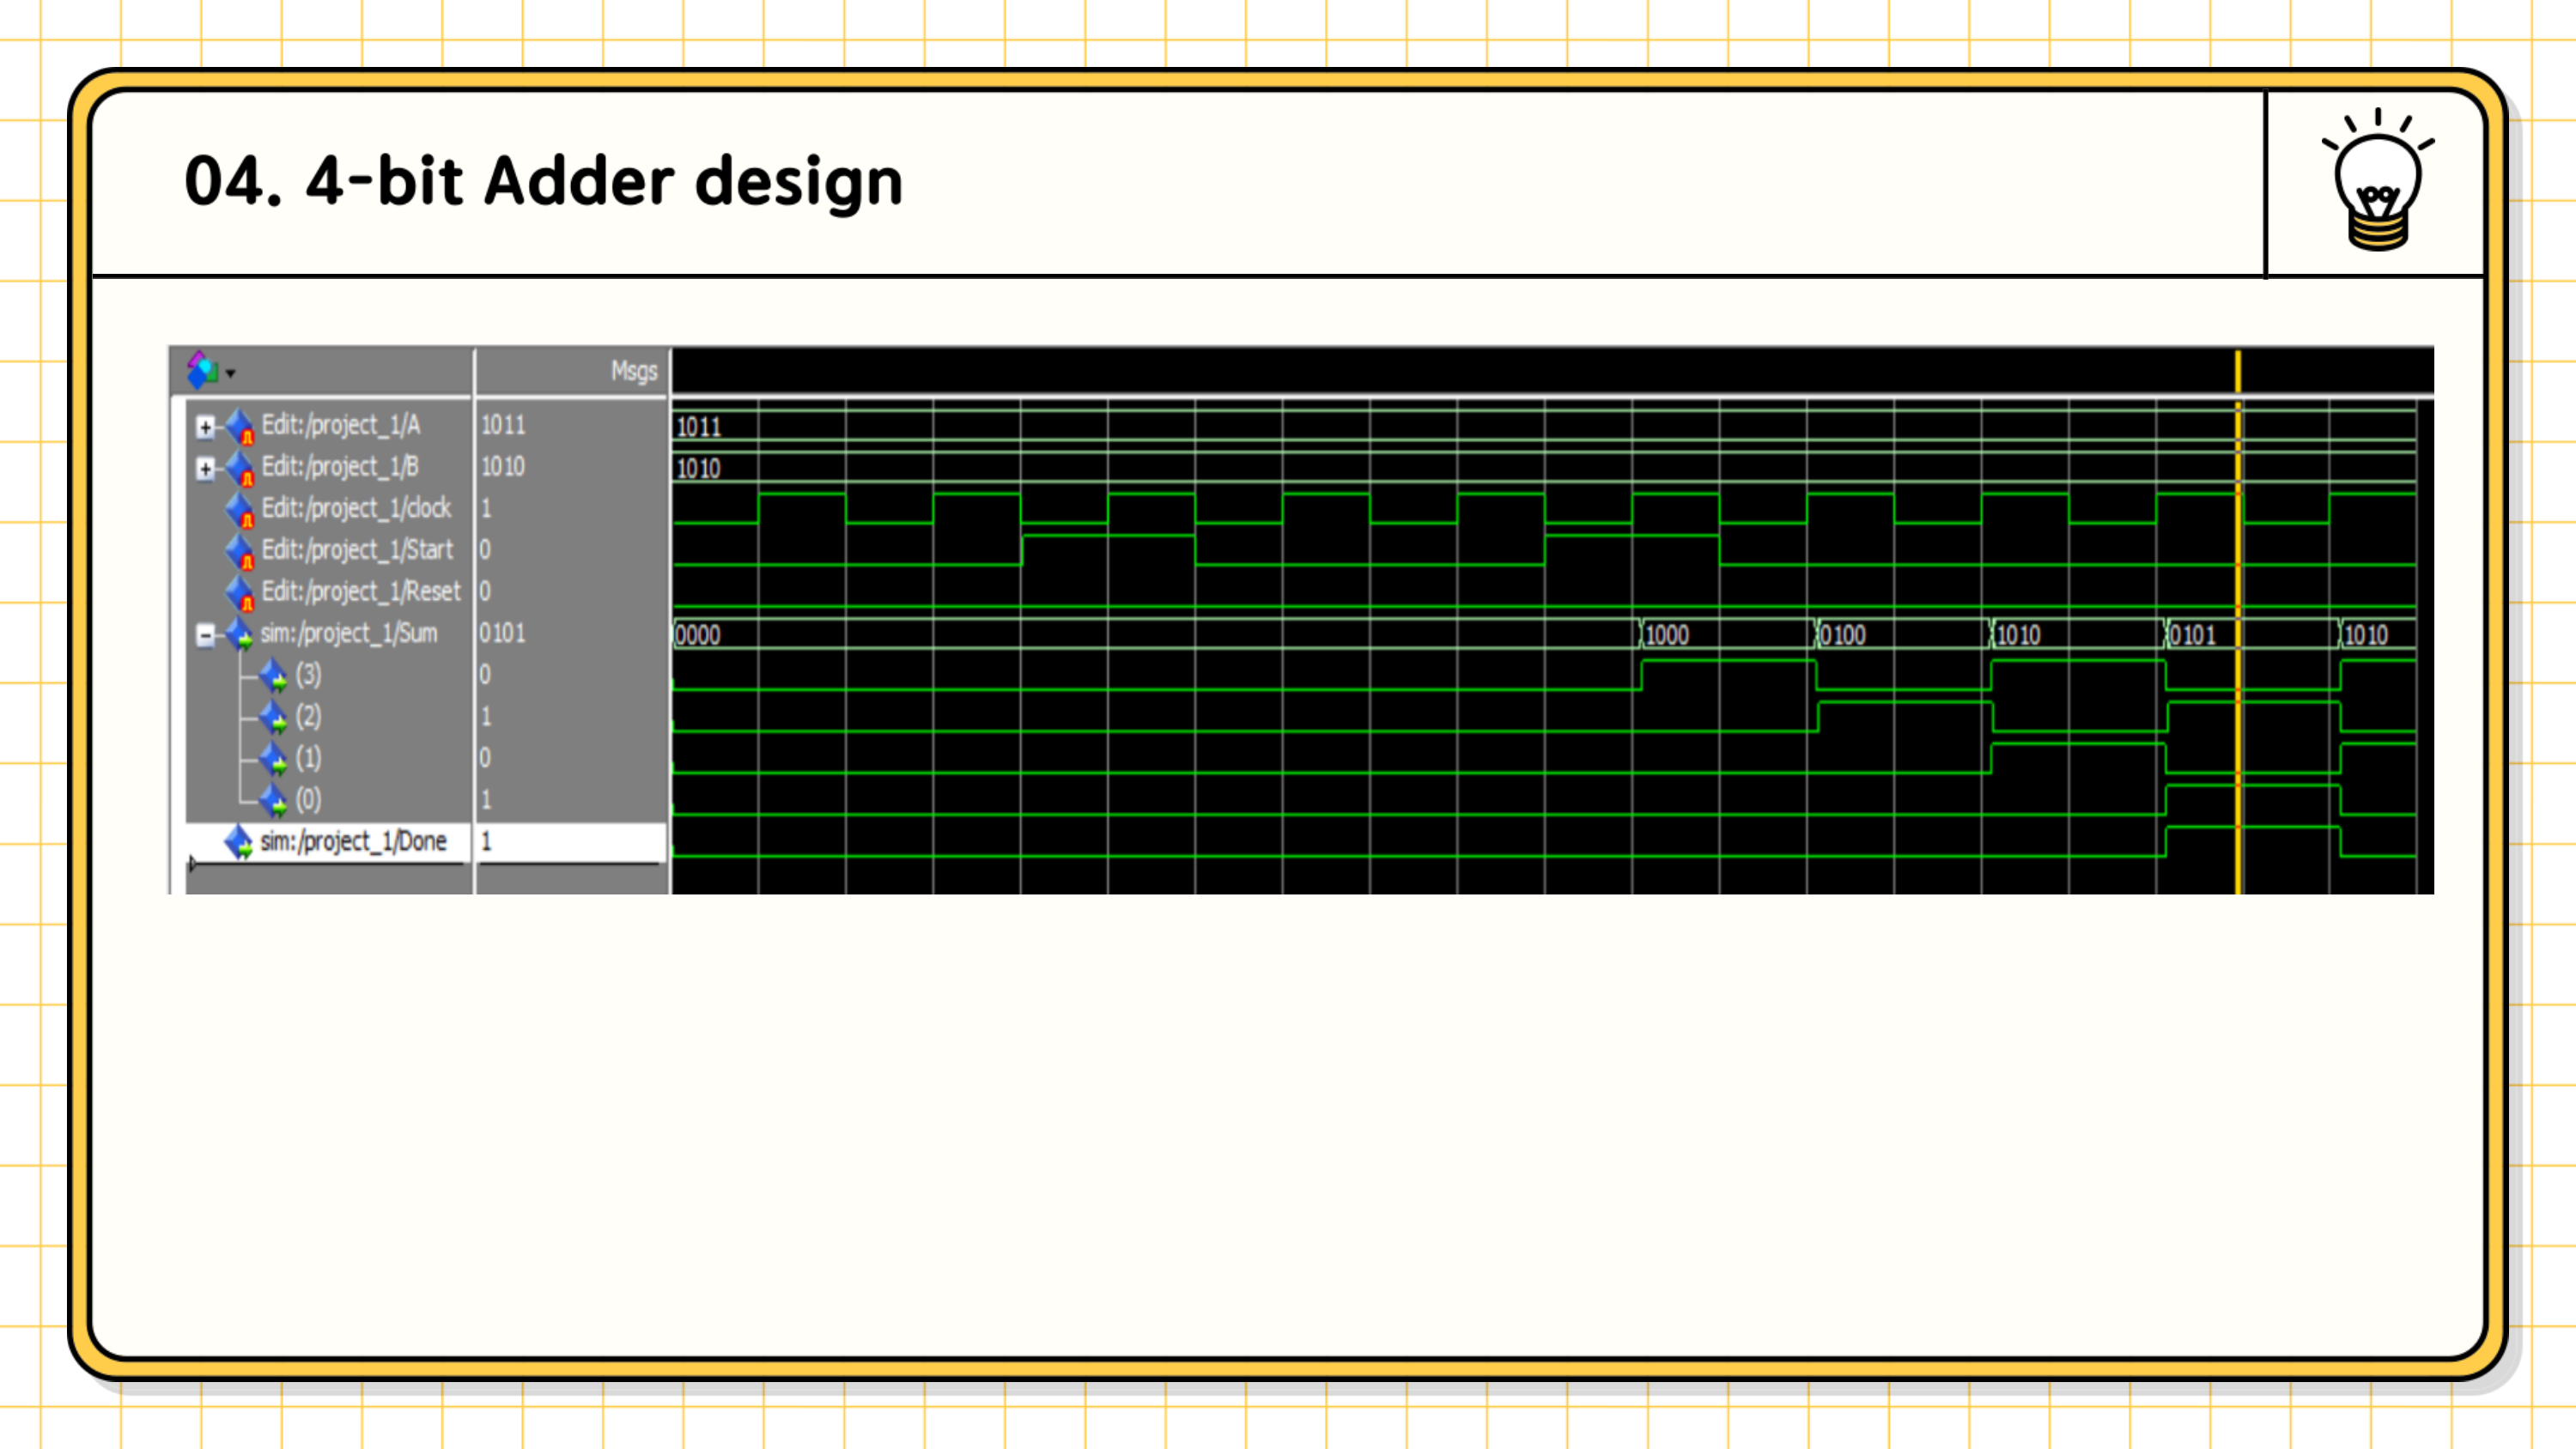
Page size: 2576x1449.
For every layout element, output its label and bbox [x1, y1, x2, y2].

text_box [92, 273, 2488, 280]
text_box [0, 0, 2576, 1449]
text_box [66, 66, 2509, 1382]
text_box [166, 344, 2435, 894]
picture [173, 130, 935, 248]
text_box [2321, 107, 2435, 252]
text_box [2169, 181, 2317, 188]
